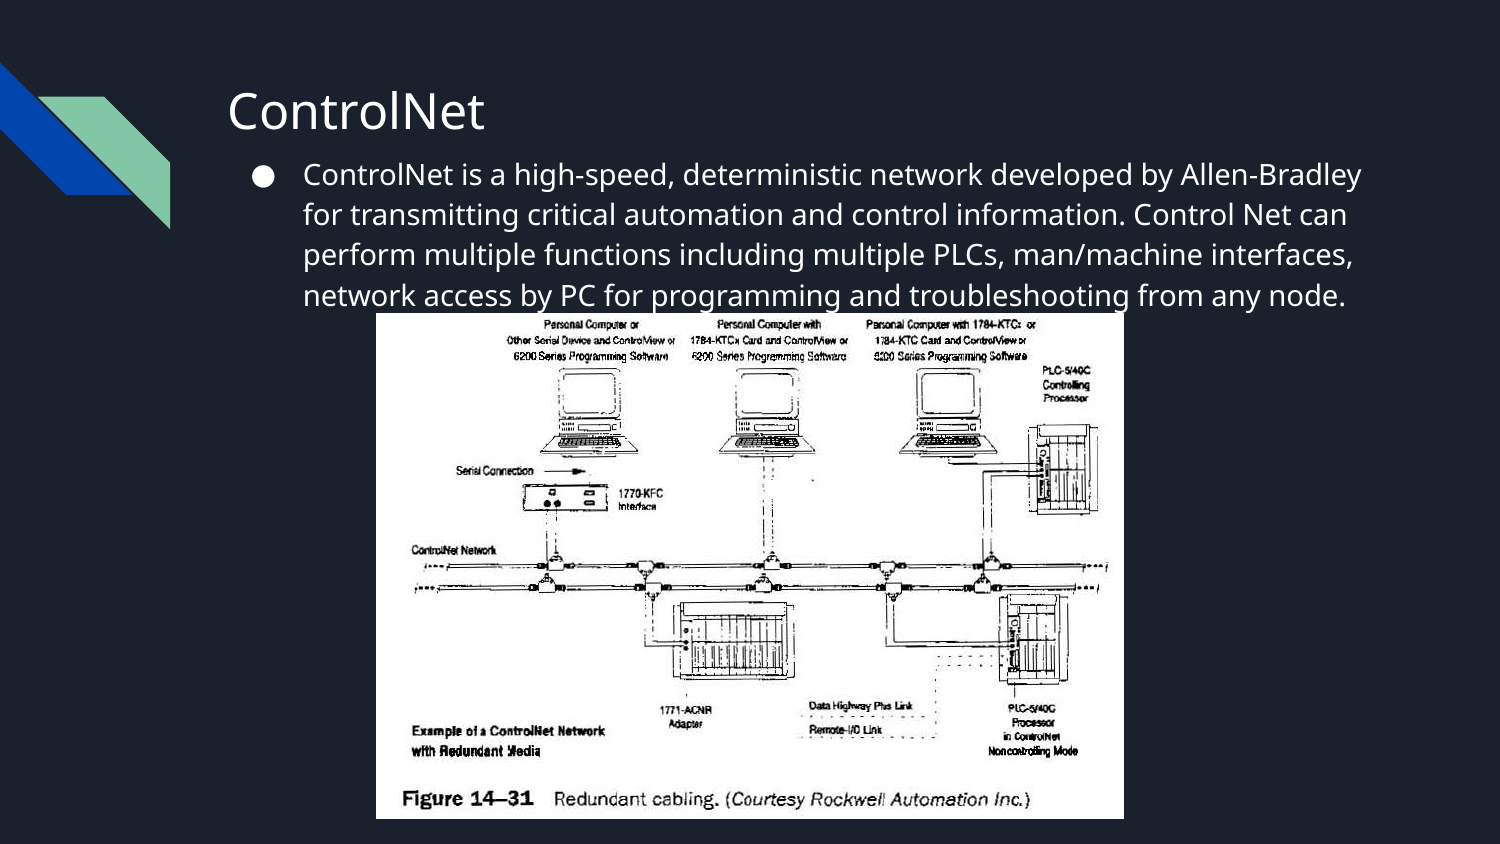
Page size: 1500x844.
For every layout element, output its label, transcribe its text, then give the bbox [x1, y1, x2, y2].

list ControlNet is a high-speed, deterministic network developed by Allen-Bradley for transmitting critical automation and control information. Control Net can perform multiple functions including multiple PLCs, man/machine interfaces, network access by PC for programming and troubleshooting from any node. [212, 135, 1389, 791]
picture [375, 313, 1125, 819]
title ControlNet [212, 64, 1368, 135]
